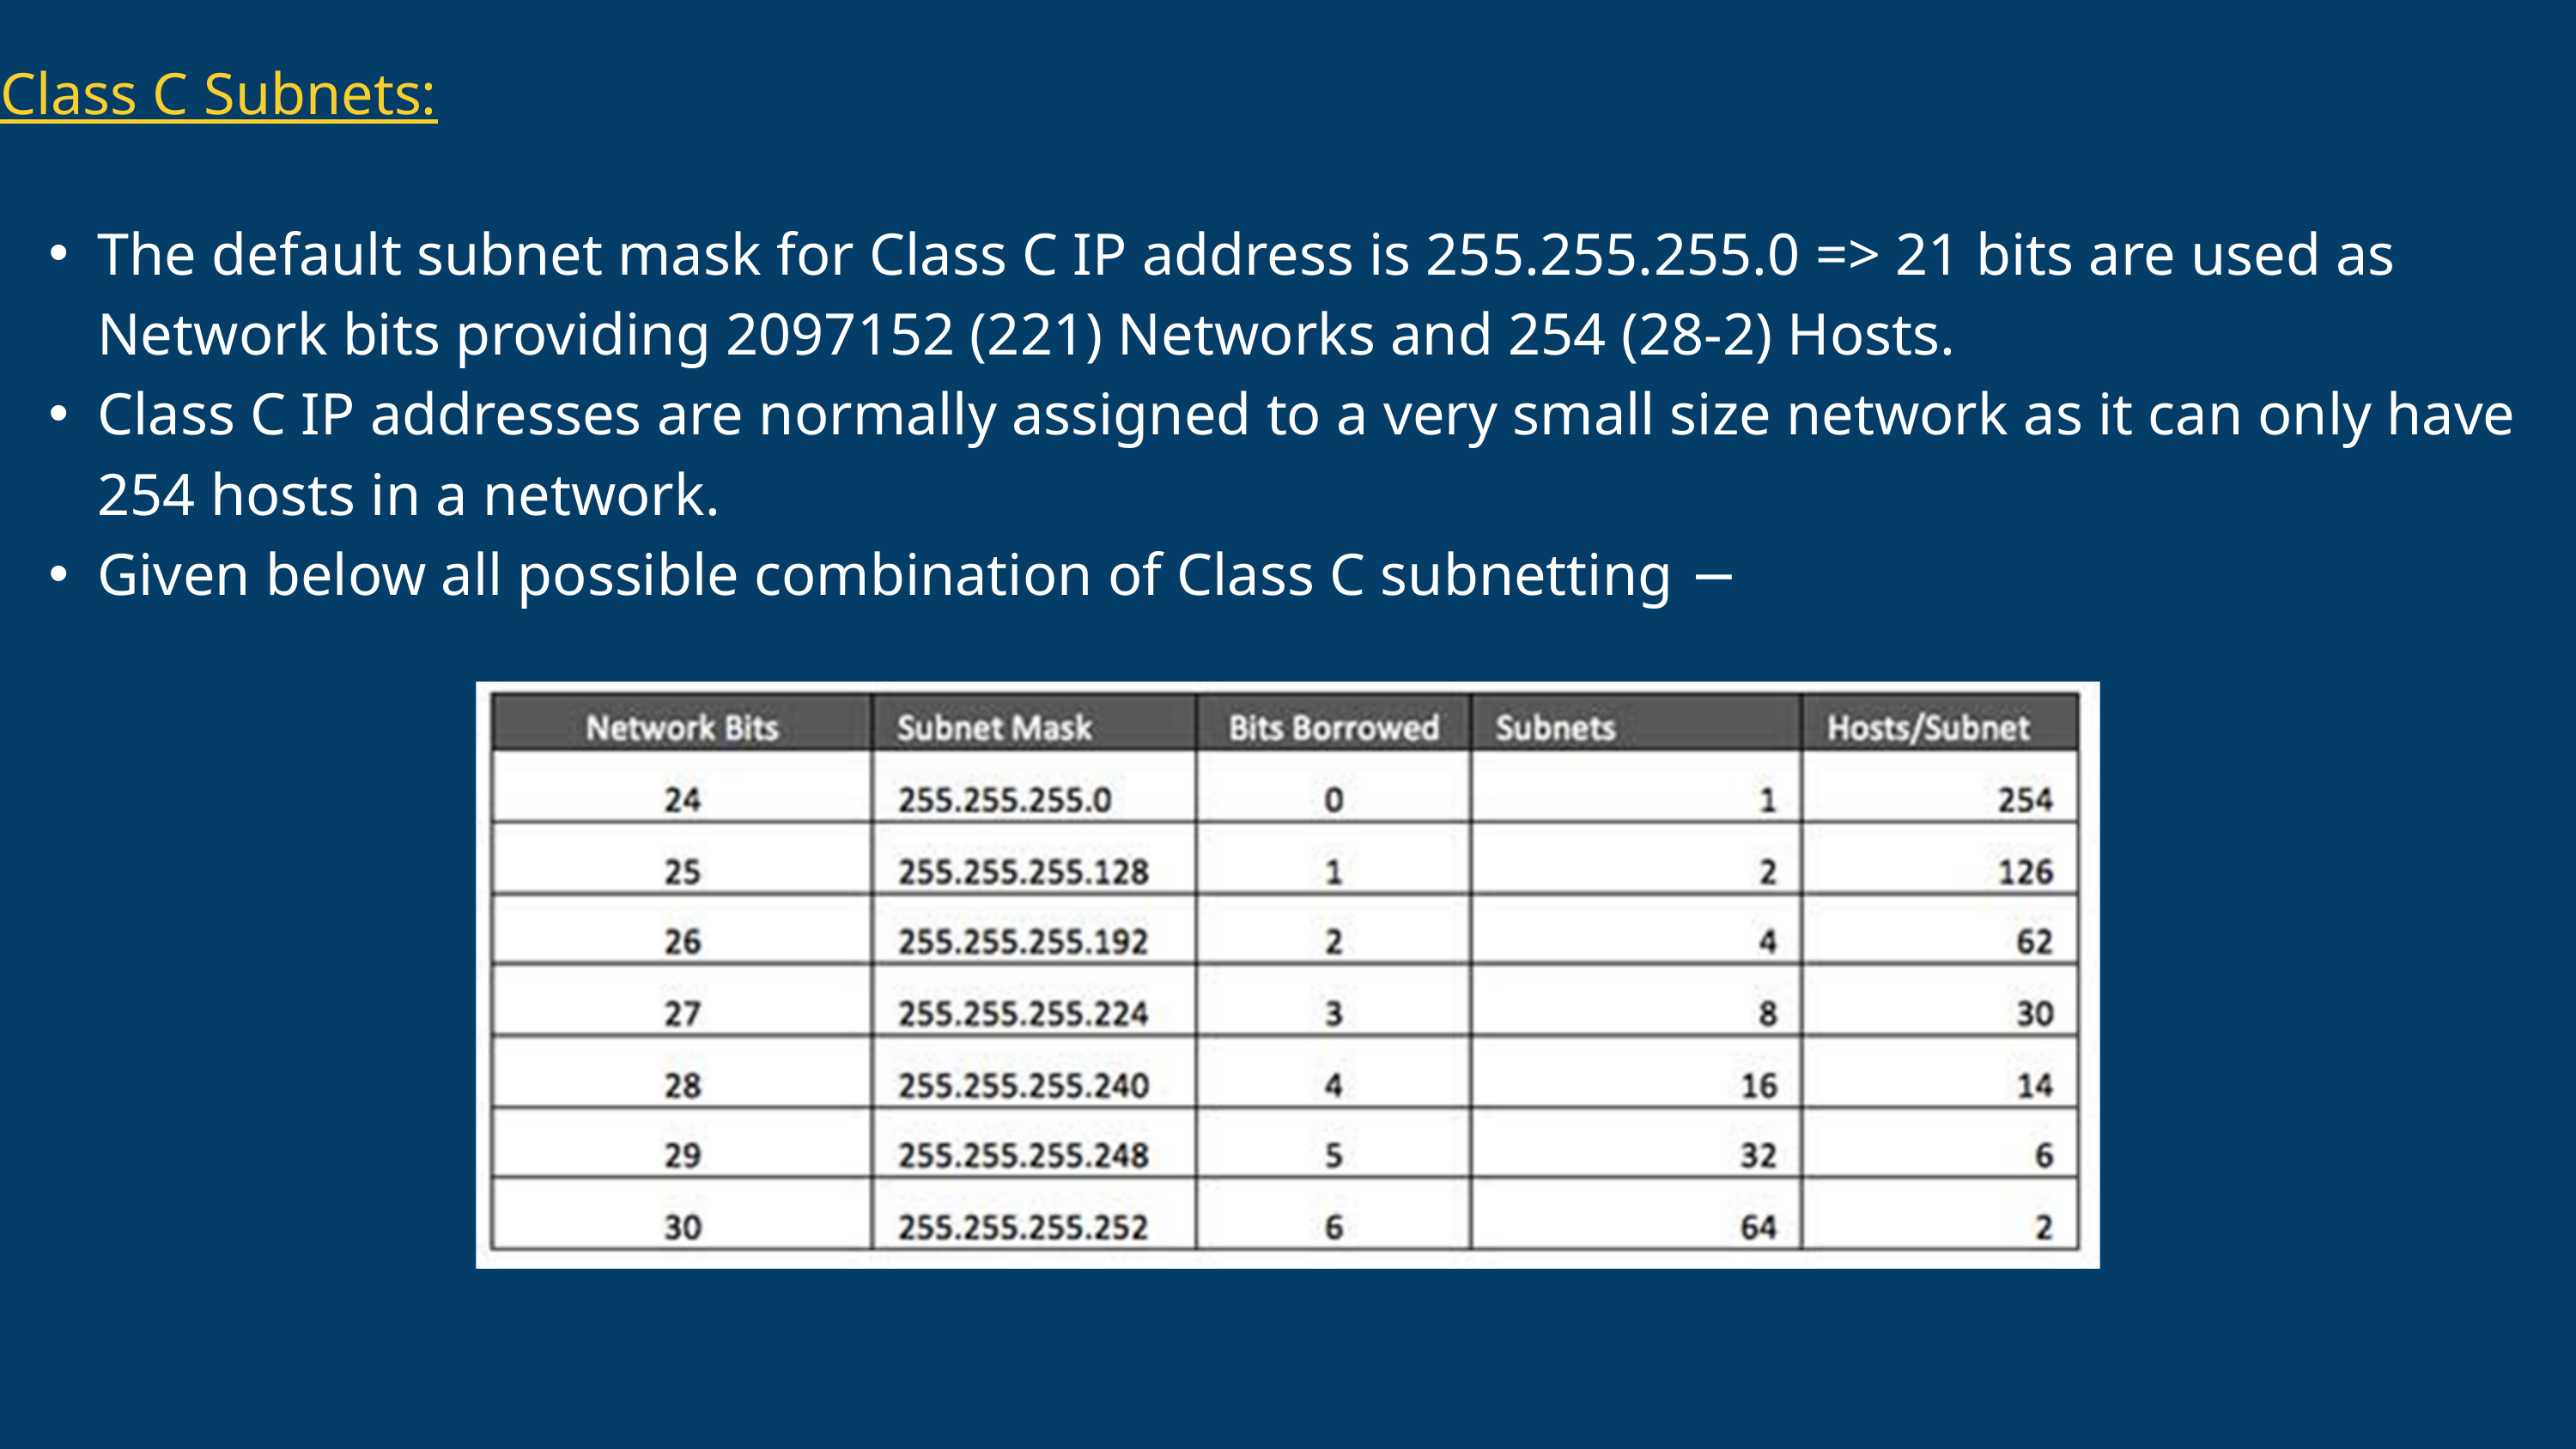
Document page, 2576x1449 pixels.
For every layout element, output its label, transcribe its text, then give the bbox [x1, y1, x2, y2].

text_box Class C Subnets: The default subnet mask for Class C IP address is 255.255.255.0 => 21 bits are used as Network bits providing 2097152 (221) Networks and 254 (28-2) Hosts. Class C IP addresses are normally assigned to a very small size network as it can only have 254 hosts in a network. Given below all possible combination of Class C subnetting − [0, 45, 2576, 607]
text_box [476, 682, 2100, 1269]
